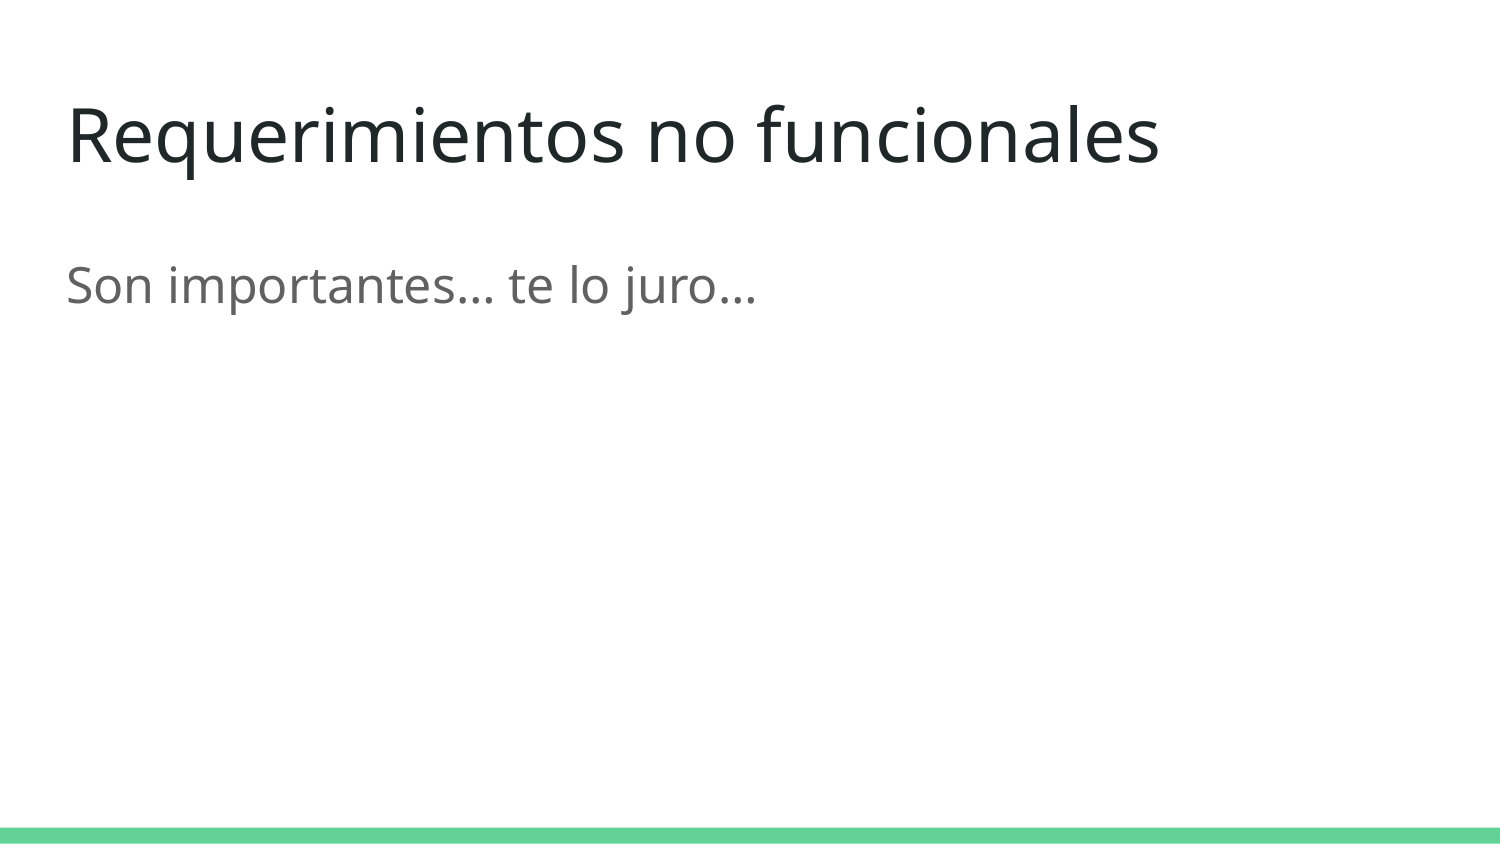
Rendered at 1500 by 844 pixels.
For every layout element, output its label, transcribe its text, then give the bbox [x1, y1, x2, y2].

title Requerimientos no funcionales [51, 72, 1449, 167]
list Son importantes… te lo juro… [51, 229, 1449, 750]
